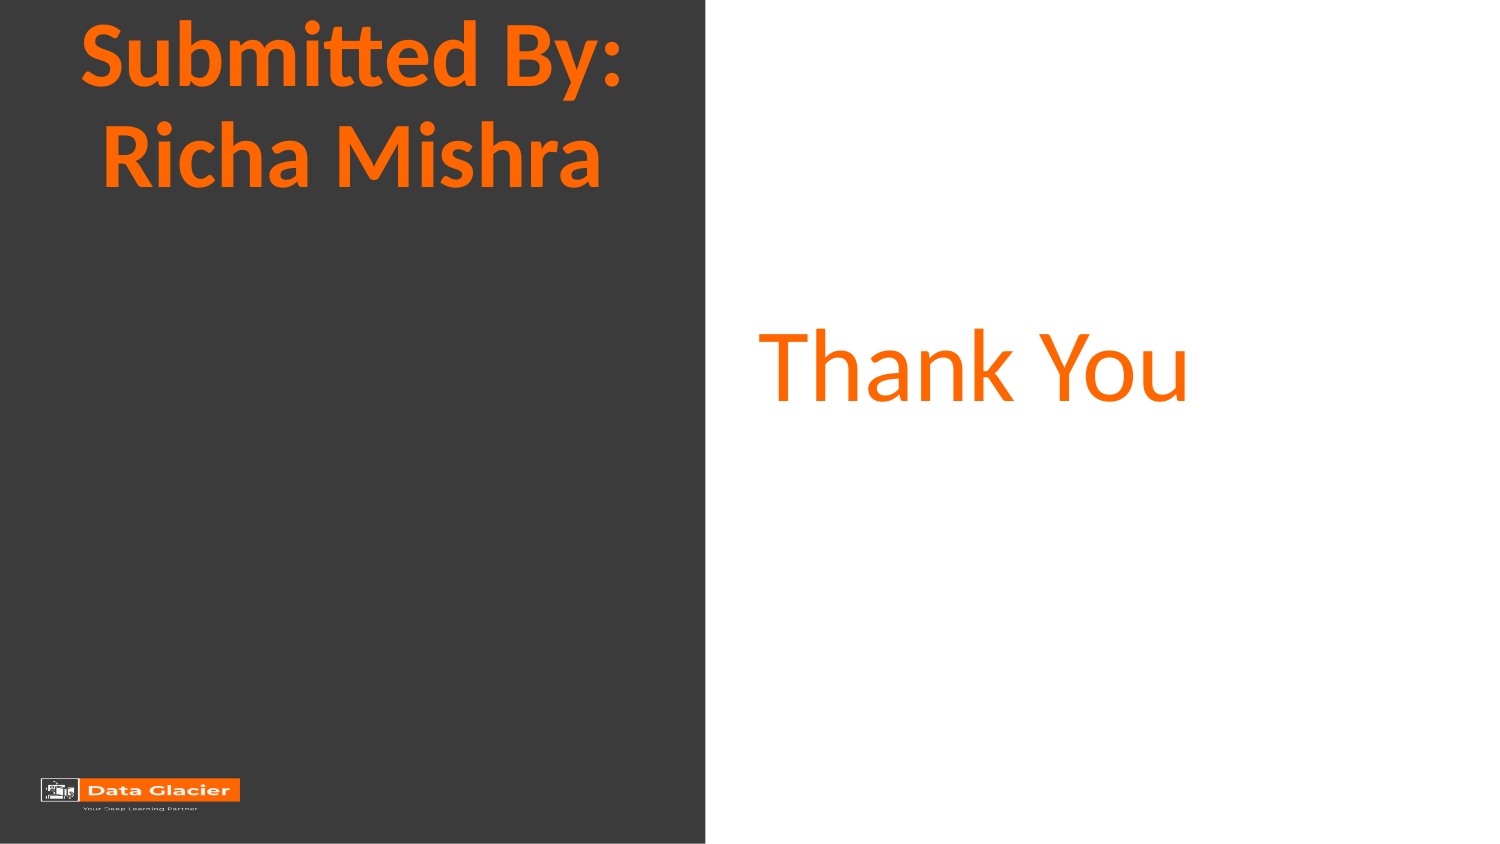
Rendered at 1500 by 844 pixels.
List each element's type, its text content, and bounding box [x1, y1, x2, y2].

title Submitted By: Richa Mishra [0, 0, 706, 844]
subtitle Thank You [633, 305, 1318, 510]
picture [37, 733, 242, 844]
